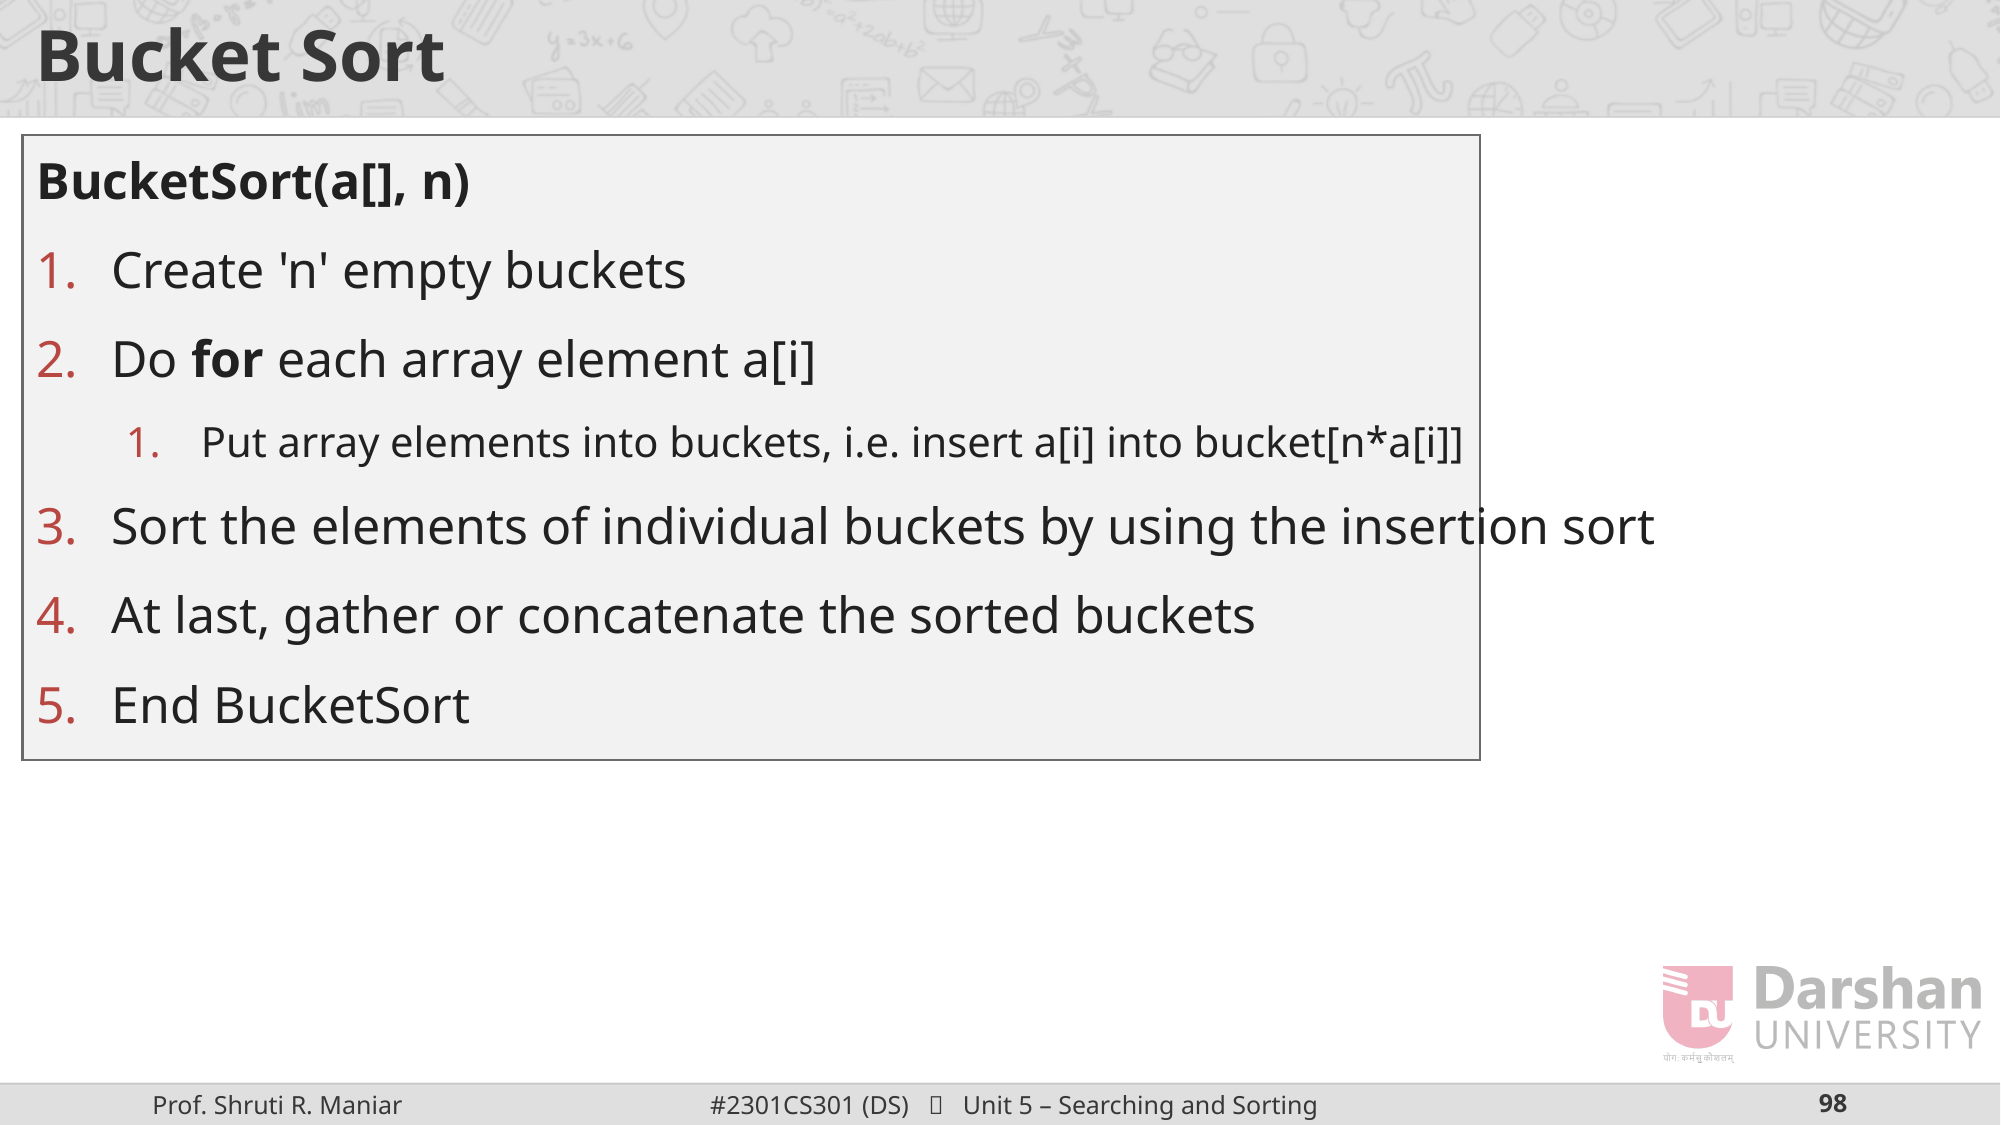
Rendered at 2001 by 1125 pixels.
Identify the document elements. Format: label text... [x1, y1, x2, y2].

list BucketSort(a[], n) Create 'n' empty buckets Do for each array element a[i] Put array elements into buckets, i.e. insert a[i] into bucket[n*a[i]] Sort the elements of individual buckets by using the insertion sort At last, gather or concatenate the sorted buckets End BucketSort [21, 141, 1979, 1059]
title Bucket Sort [0, 0, 2000, 117]
table_header 13 [1663, 966, 1981, 1063]
text_box [21, 134, 1481, 141]
